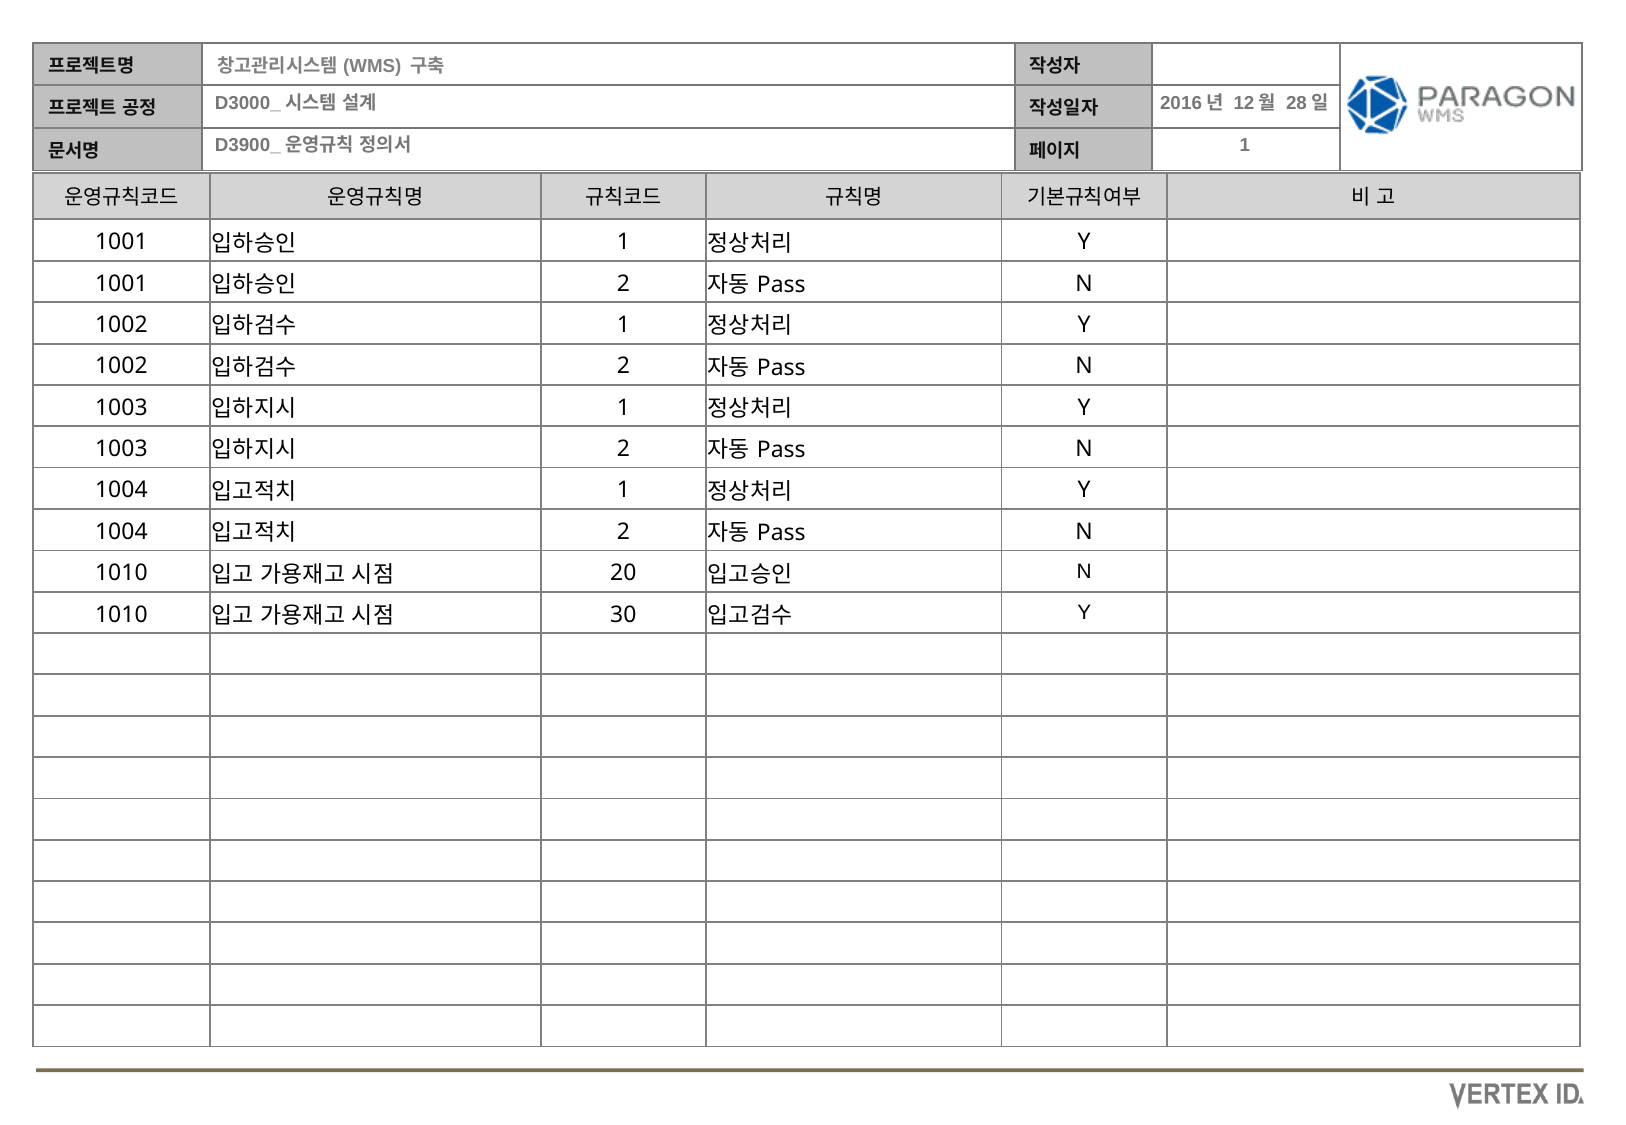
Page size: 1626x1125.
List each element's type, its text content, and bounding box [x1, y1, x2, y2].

table_cell 정상처리 [707, 386, 1001, 425]
table_cell 1002 [34, 303, 209, 343]
table_cell [1168, 593, 1579, 632]
table_cell [1168, 303, 1579, 343]
table_cell [34, 717, 209, 756]
table_cell [707, 965, 1001, 1004]
table_header 규칙코드 [542, 174, 705, 218]
table_cell [542, 758, 705, 798]
table_cell [211, 717, 540, 756]
table_cell [34, 923, 209, 963]
table_cell [542, 923, 705, 963]
table_cell 1002 [34, 345, 209, 384]
table_cell [1002, 799, 1166, 839]
table_cell 1004 [34, 468, 209, 508]
table_cell [1002, 758, 1166, 798]
table_cell 1004 [34, 510, 209, 550]
table_cell N [1002, 551, 1166, 591]
table_cell 입고검수 [707, 593, 1001, 632]
table_cell [707, 675, 1001, 715]
table_cell 입고 가용재고 시점 [211, 551, 540, 591]
table_cell [1168, 758, 1579, 798]
table_cell [34, 634, 209, 673]
table_cell [1002, 923, 1166, 963]
table_cell 2 [542, 345, 705, 384]
table_cell [211, 882, 540, 921]
table_cell [1168, 1006, 1579, 1046]
table_cell 자동Pass [707, 510, 1001, 550]
table_cell [1002, 717, 1166, 756]
table_header 운영규칙명 [211, 174, 540, 218]
table_cell [542, 1006, 705, 1046]
table_cell [1168, 386, 1579, 425]
table_cell [211, 965, 540, 1004]
table_cell [707, 923, 1001, 963]
table_cell [1168, 634, 1579, 673]
table_cell 2 [542, 510, 705, 550]
table_cell [34, 1006, 209, 1046]
table_cell [1168, 468, 1579, 508]
table_cell [1168, 799, 1579, 839]
table_cell [1002, 882, 1166, 921]
table_cell 1 [542, 303, 705, 343]
table_cell [1002, 841, 1166, 880]
table_cell N [1002, 510, 1166, 550]
table_cell [542, 799, 705, 839]
table_cell 30 [542, 593, 705, 632]
table_cell [542, 675, 705, 715]
table_cell [1168, 882, 1579, 921]
table_cell 1010 [34, 551, 209, 591]
table_cell 입고적치 [211, 468, 540, 508]
table_cell [1168, 345, 1579, 384]
table_header 정상처리 [707, 220, 1001, 260]
table_cell [542, 882, 705, 921]
table_cell [211, 1006, 540, 1046]
table_header 1001 [34, 220, 209, 260]
table_cell N [1002, 345, 1166, 384]
picture [1342, 74, 1582, 137]
table_cell [34, 675, 209, 715]
table_cell 1 [542, 386, 705, 425]
table_cell 1003 [34, 427, 209, 467]
table_header 기본규칙여부 [1002, 174, 1166, 218]
table_cell [542, 634, 705, 673]
table_cell 입고승인 [707, 551, 1001, 591]
table_cell Y [1002, 386, 1166, 425]
table_cell [542, 717, 705, 756]
table_cell 1010 [34, 593, 209, 632]
table_cell 2 [542, 262, 705, 301]
table_cell [34, 799, 209, 839]
table_cell [707, 799, 1001, 839]
table_header Y [1002, 220, 1166, 260]
table_cell [707, 882, 1001, 921]
table_cell [211, 923, 540, 963]
table_cell [211, 758, 540, 798]
text_box 2016년 12월 28일 [1126, 83, 1363, 121]
table_cell [542, 841, 705, 880]
table_cell [34, 758, 209, 798]
table_cell 입하승인 [211, 262, 540, 301]
table_cell 입하검수 [211, 345, 540, 384]
table_cell [34, 882, 209, 921]
table_cell 입하지시 [211, 386, 540, 425]
table_cell 정상처리 [707, 468, 1001, 508]
table_cell [211, 675, 540, 715]
table_cell [707, 717, 1001, 756]
table_cell [211, 799, 540, 839]
table_cell N [1002, 427, 1166, 467]
table_cell [707, 634, 1001, 673]
table_cell [1168, 675, 1579, 715]
table_cell [34, 965, 209, 1004]
table_header 운영규칙코드 [34, 174, 209, 218]
table_cell [1168, 923, 1579, 963]
table_header 규칙명 [707, 174, 1001, 218]
table_cell 입하지시 [211, 427, 540, 467]
table_header [1168, 220, 1579, 260]
table_cell Y [1002, 303, 1166, 343]
table_cell 2 [542, 427, 705, 467]
table_cell [1002, 1006, 1166, 1046]
table_cell [707, 1006, 1001, 1046]
table_cell [211, 841, 540, 880]
table_cell N [1002, 262, 1166, 301]
table_cell 입하검수 [211, 303, 540, 343]
table_cell [1168, 965, 1579, 1004]
table_cell [1002, 965, 1166, 1004]
table_header 입하승인 [211, 220, 540, 260]
table_cell 자동Pass [707, 427, 1001, 467]
table_cell [1168, 427, 1579, 467]
table_cell 20 [542, 551, 705, 591]
table_cell Y [1002, 593, 1166, 632]
table_cell [1168, 510, 1579, 550]
table_cell [1002, 675, 1166, 715]
table_cell [707, 758, 1001, 798]
table_cell [1168, 262, 1579, 301]
table_cell [542, 965, 705, 1004]
table_cell [1168, 551, 1579, 591]
table_cell 1 [542, 468, 705, 508]
table_cell [1168, 717, 1579, 756]
table_header 1 [542, 220, 705, 260]
table_cell 입고 가용재고 시점 [211, 593, 540, 632]
table_cell 자동Pass [707, 262, 1001, 301]
table_cell 자동Pass [707, 345, 1001, 384]
table_cell [707, 841, 1001, 880]
table_cell [34, 841, 209, 880]
table_cell 1001 [34, 262, 209, 301]
table_cell 입고적치 [211, 510, 540, 550]
table_cell [1002, 634, 1166, 673]
table_cell 1003 [34, 386, 209, 425]
table_cell 정상처리 [707, 303, 1001, 343]
table_cell [1168, 841, 1579, 880]
table_cell [211, 634, 540, 673]
table_cell Y [1002, 468, 1166, 508]
table_header 비 고 [1168, 174, 1579, 218]
